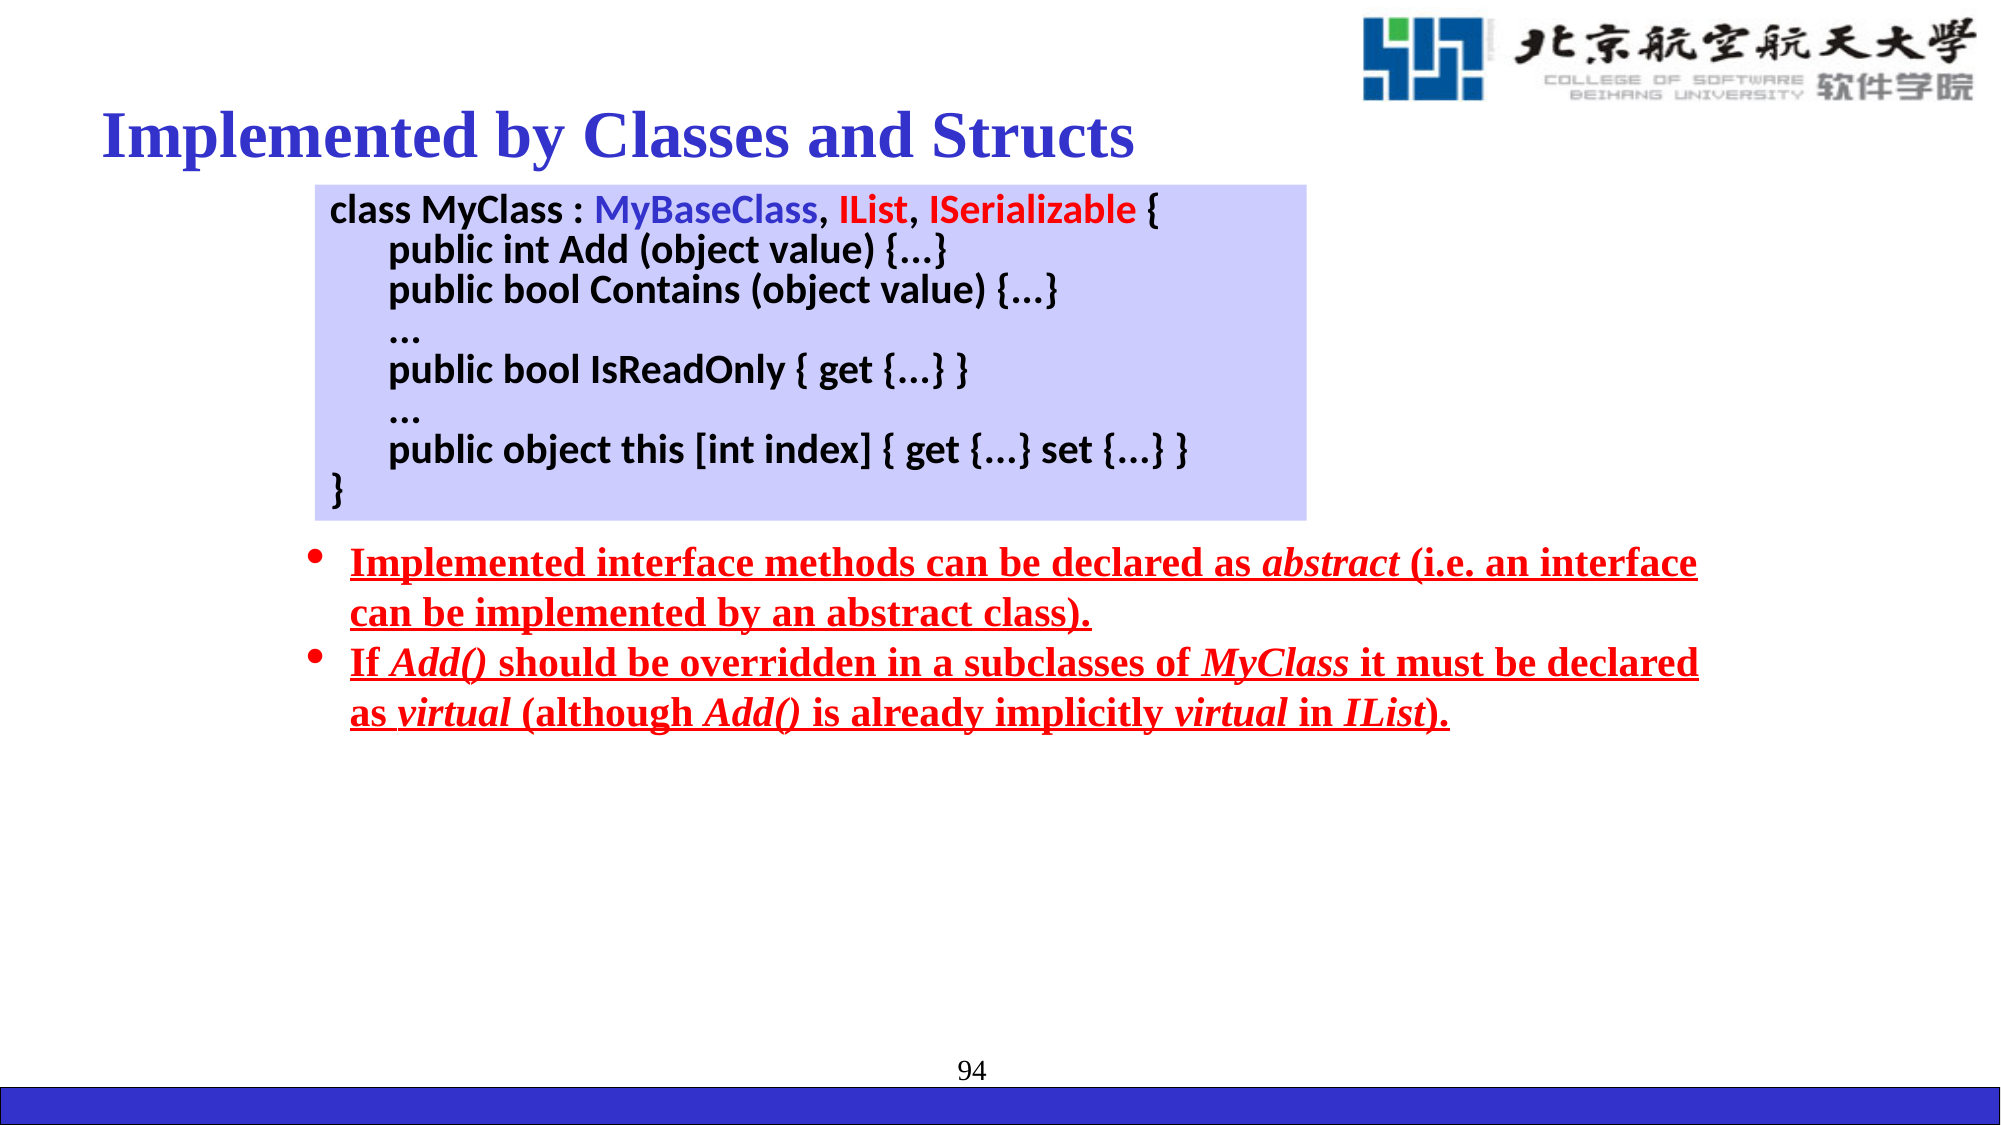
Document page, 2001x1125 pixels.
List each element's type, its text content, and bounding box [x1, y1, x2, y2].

text_box Implemented interface methods can be declared as abstract (i.e. an interface can be implemented by an abstract class). If Add() should be overridden in a subclasses of MyClass it must be declared as virtual (although Add() is already implicitly virtual in IList). [291, 527, 1721, 742]
list class MyClass : MyBaseClass, IList, ISerializable { public int Add (object value) {...} public bool Contains (object value) {...} ... public bool IsReadOnly { get {...} } ... public object this [int index] { get {...} set {...} } } [314, 188, 1307, 521]
title Implemented by Classes and Structs [86, 75, 1897, 188]
slide_number 94 [763, 1044, 1181, 1094]
picture [1362, 7, 1979, 102]
